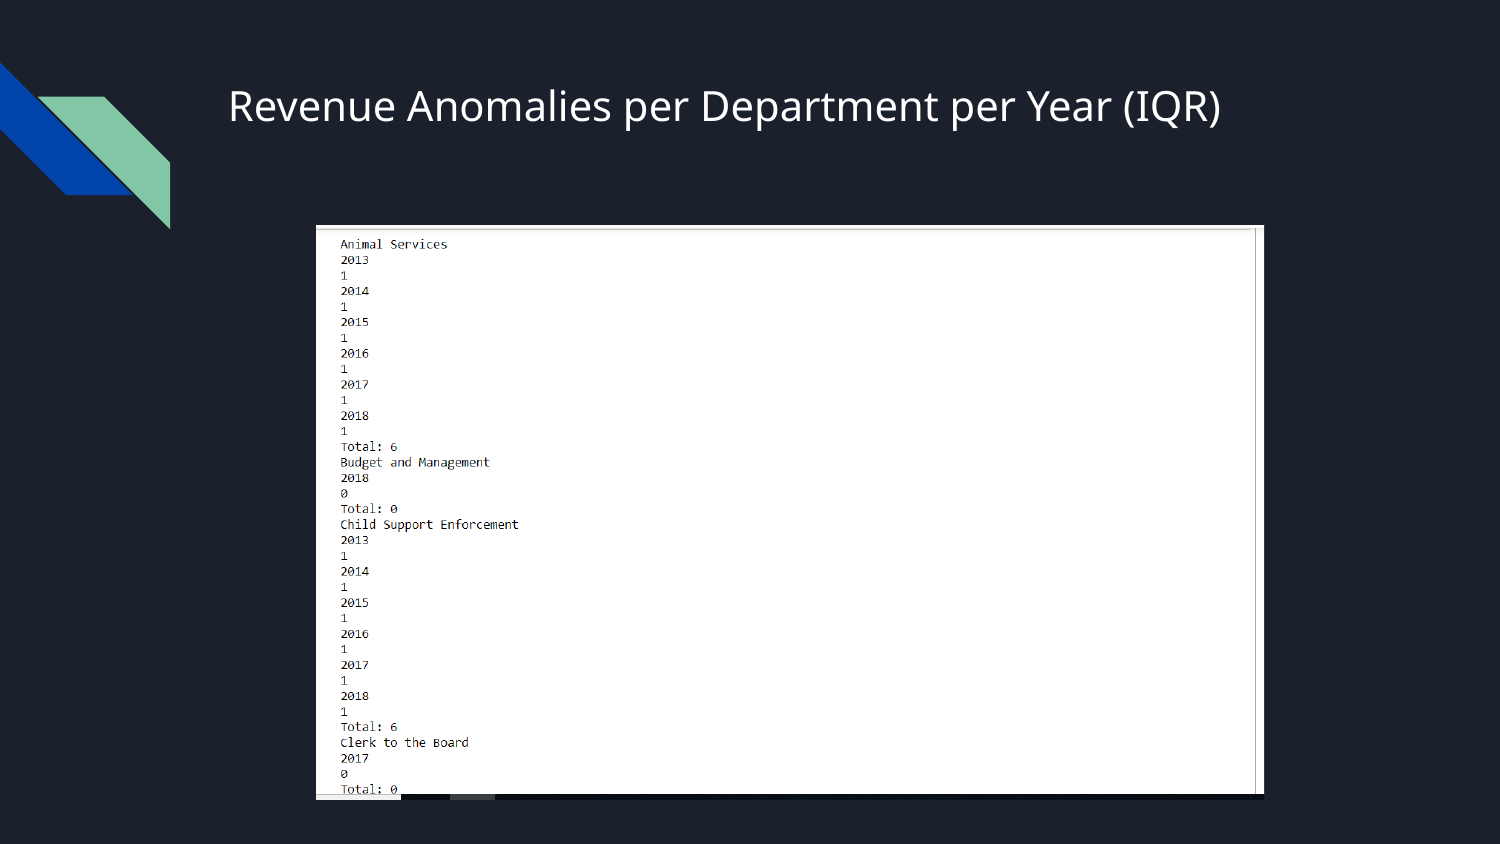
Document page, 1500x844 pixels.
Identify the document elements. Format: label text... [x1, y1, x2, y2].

title Revenue Anomalies per Department per Year (IQR) [212, 64, 1368, 215]
picture [315, 224, 1265, 801]
